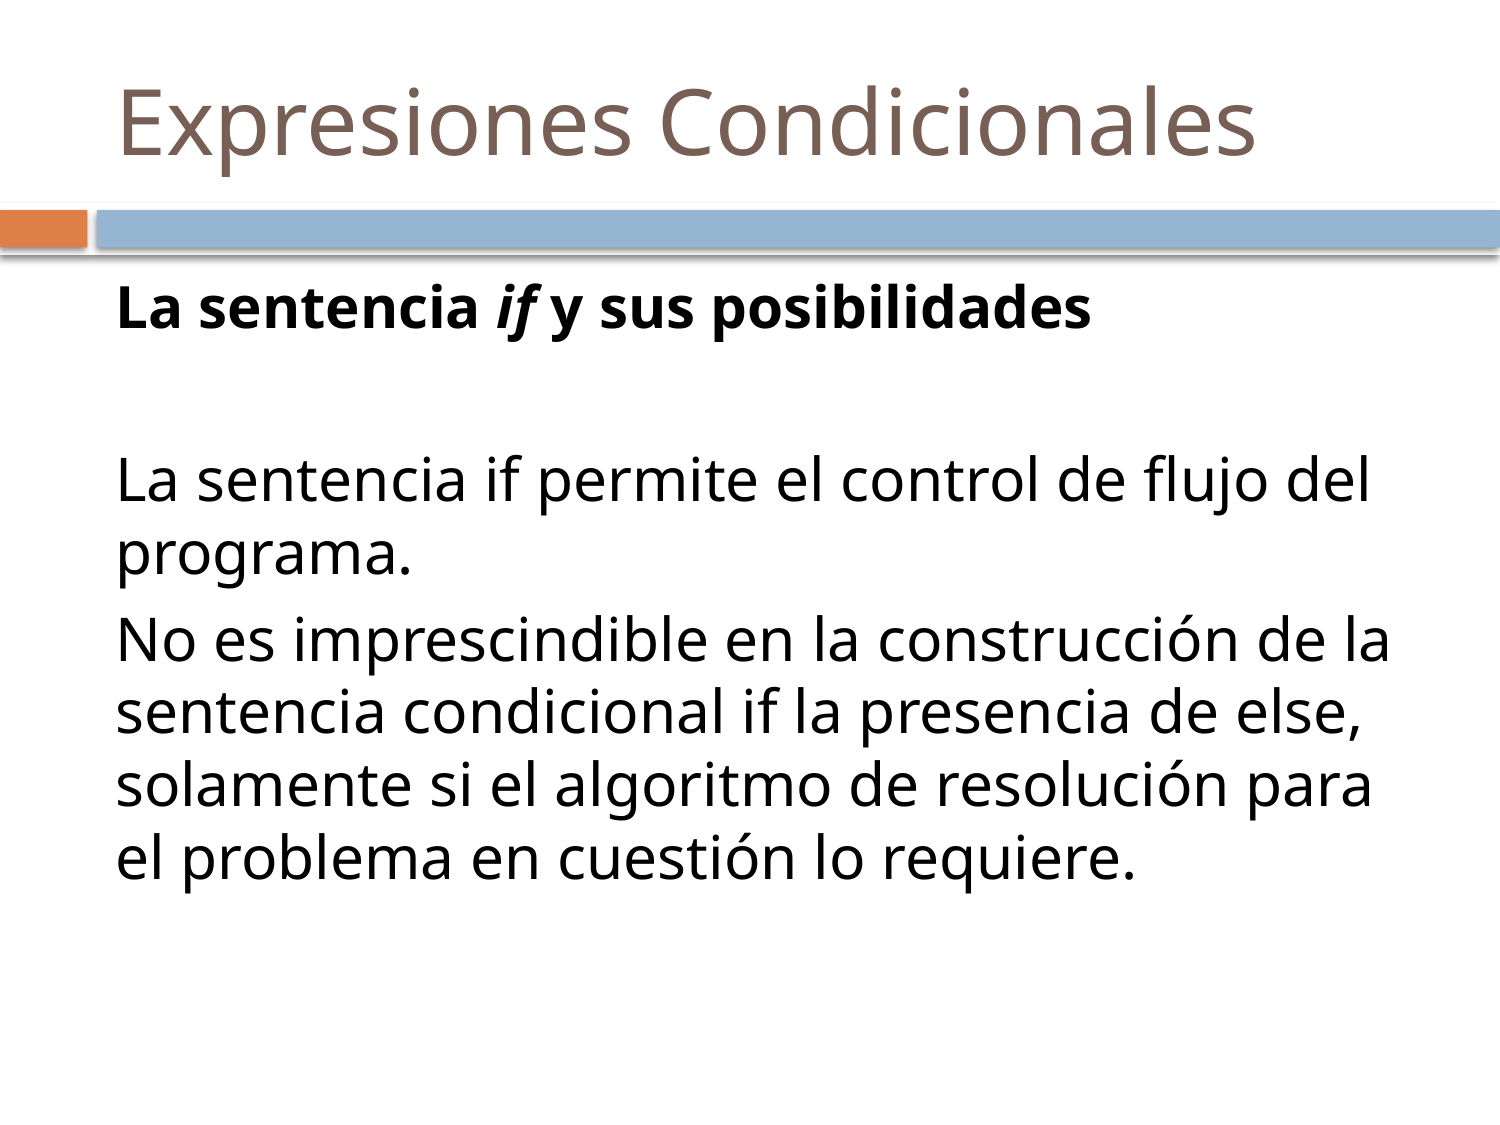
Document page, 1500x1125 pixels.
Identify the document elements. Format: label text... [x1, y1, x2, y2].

list La sentencia if y sus posibilidades La sentencia if permite el control de flujo del programa. No es imprescindible en la construcción de la sentencia condicional if la presencia de else, solamente si el algoritmo de resolución para el problema en cuestión lo requiere. [100, 262, 1438, 1000]
title Expresiones Condicionales [100, 37, 1438, 200]
